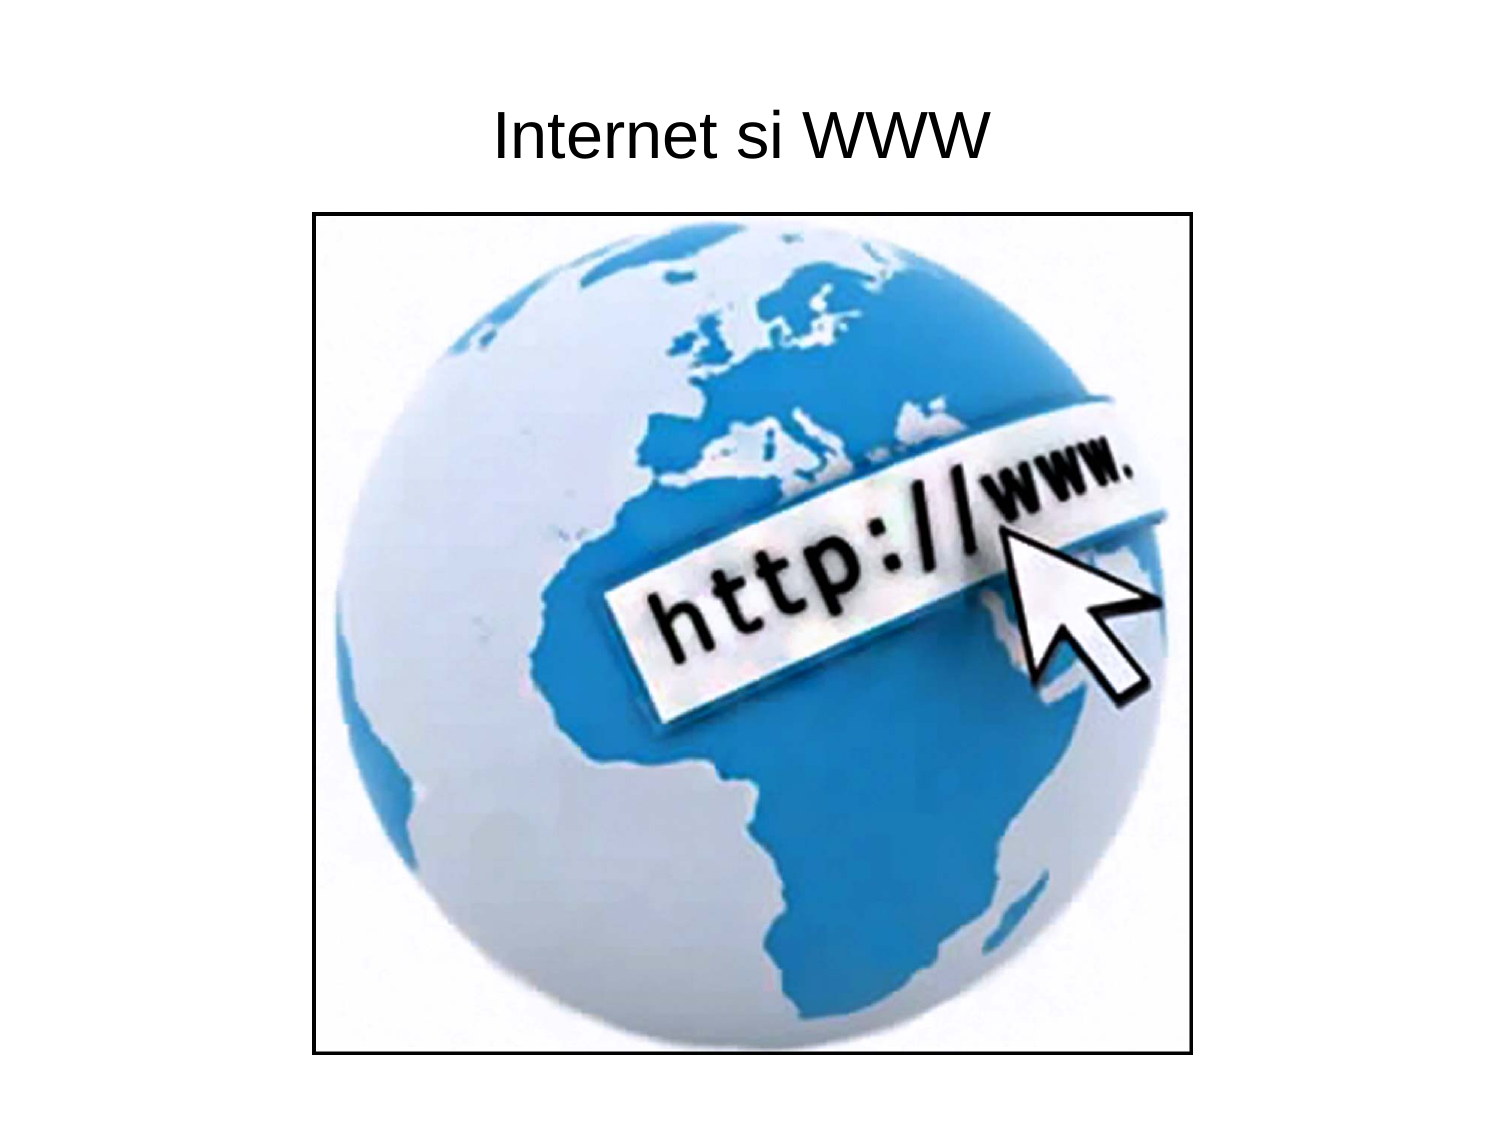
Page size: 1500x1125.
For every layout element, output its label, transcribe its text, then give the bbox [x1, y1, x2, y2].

text_box Internet si WWW [477, 84, 1008, 180]
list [312, 212, 1193, 1055]
